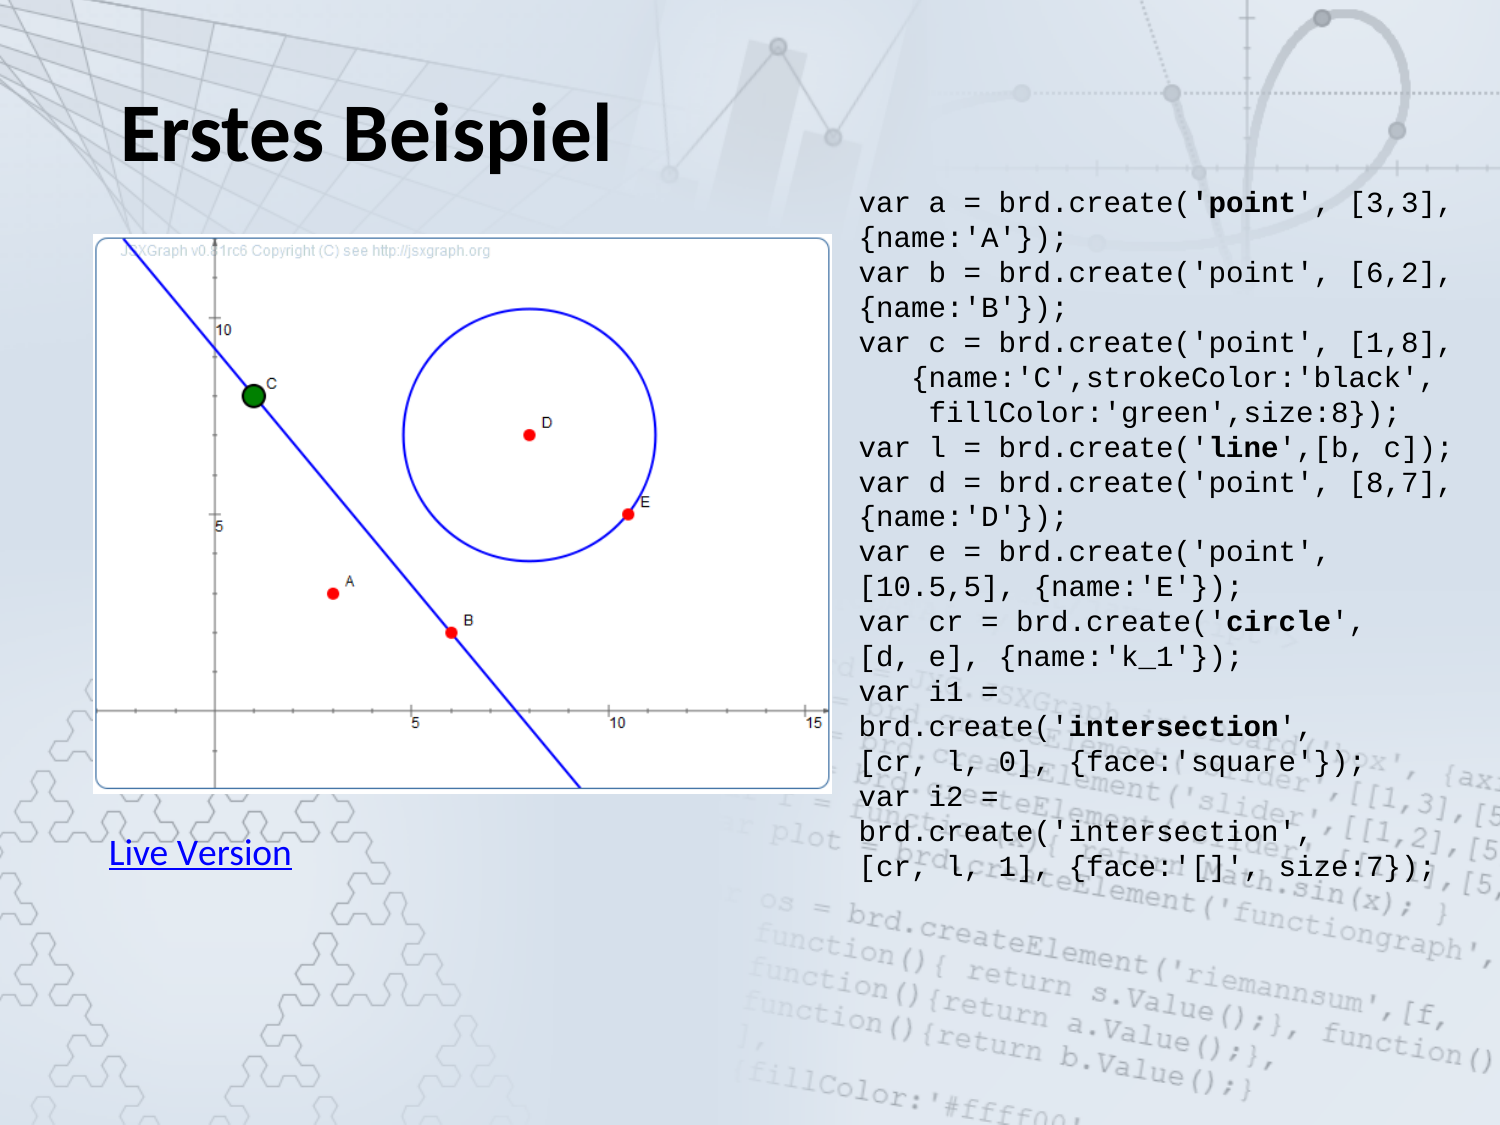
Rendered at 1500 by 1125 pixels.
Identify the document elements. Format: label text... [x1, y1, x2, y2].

text_box Erstes Beispiel [105, 70, 1360, 186]
picture [0, 0, 1500, 1125]
text_box var a = brd.create('point', [3,3], {name:'A'}); var b = brd.create('point', [6,2], {name:'B'}); var c = brd.create('point', [1,8], {name:'C',strokeColor:'black', fillColor:'green',size:8}); var l = brd.create('line',[b, c]); var d = brd.create('point', [8,7], {name:'D'}); var e = brd.create('point', [10.5,5], {name:'E'}); var cr = brd.create('circle', [d, e], {name:'k_1'}); var i1 = brd.create('intersection', [cr, l, 0], {face:'square'}); var i2 = brd.create('intersection', [cr, l, 1], {face:'[]', size:7}); [843, 175, 1477, 890]
text_box Live Version [94, 820, 308, 880]
